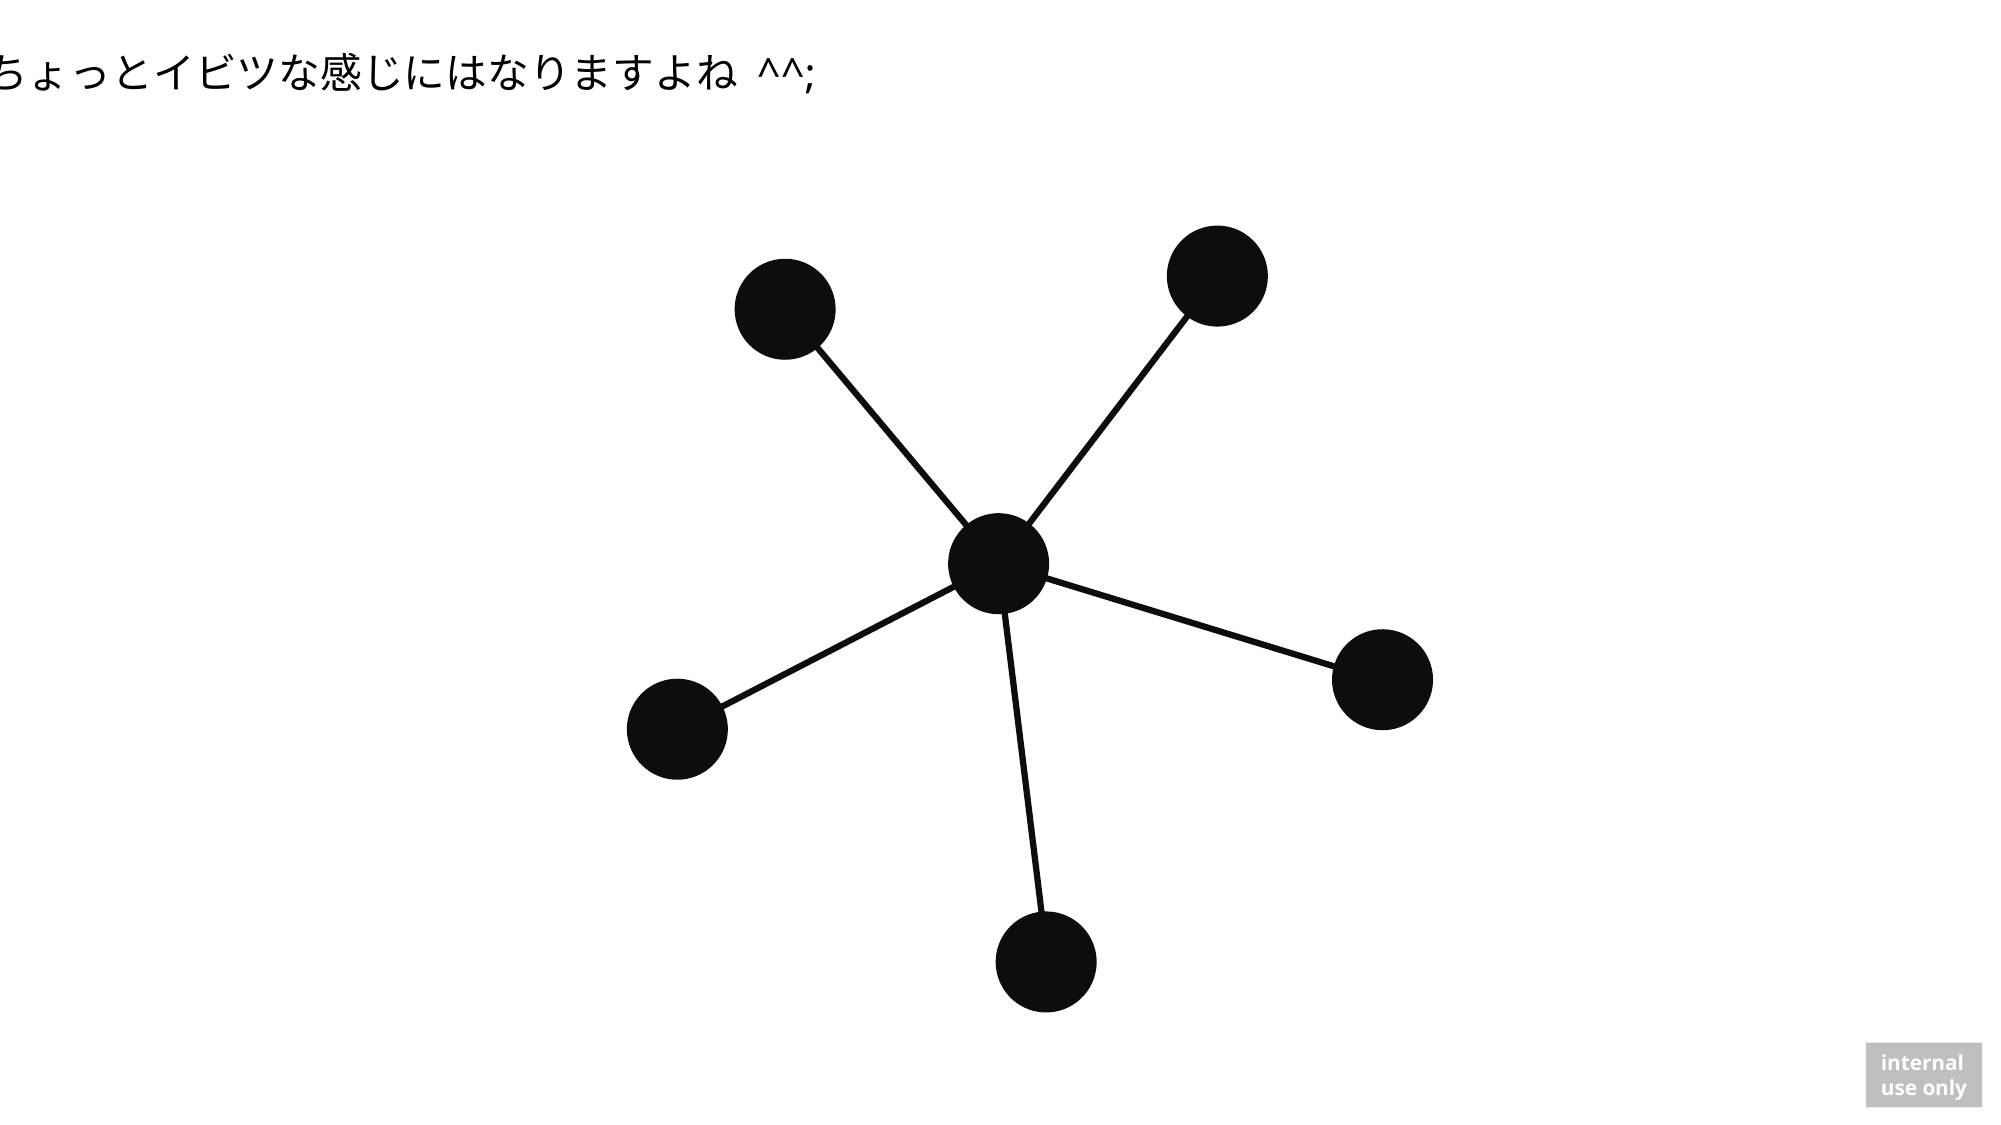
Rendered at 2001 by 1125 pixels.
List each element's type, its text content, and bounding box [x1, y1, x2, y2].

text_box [599, 183, 1400, 947]
text_box ちょっとイビツな感じにはなりますよね ^^; [0, 39, 831, 105]
